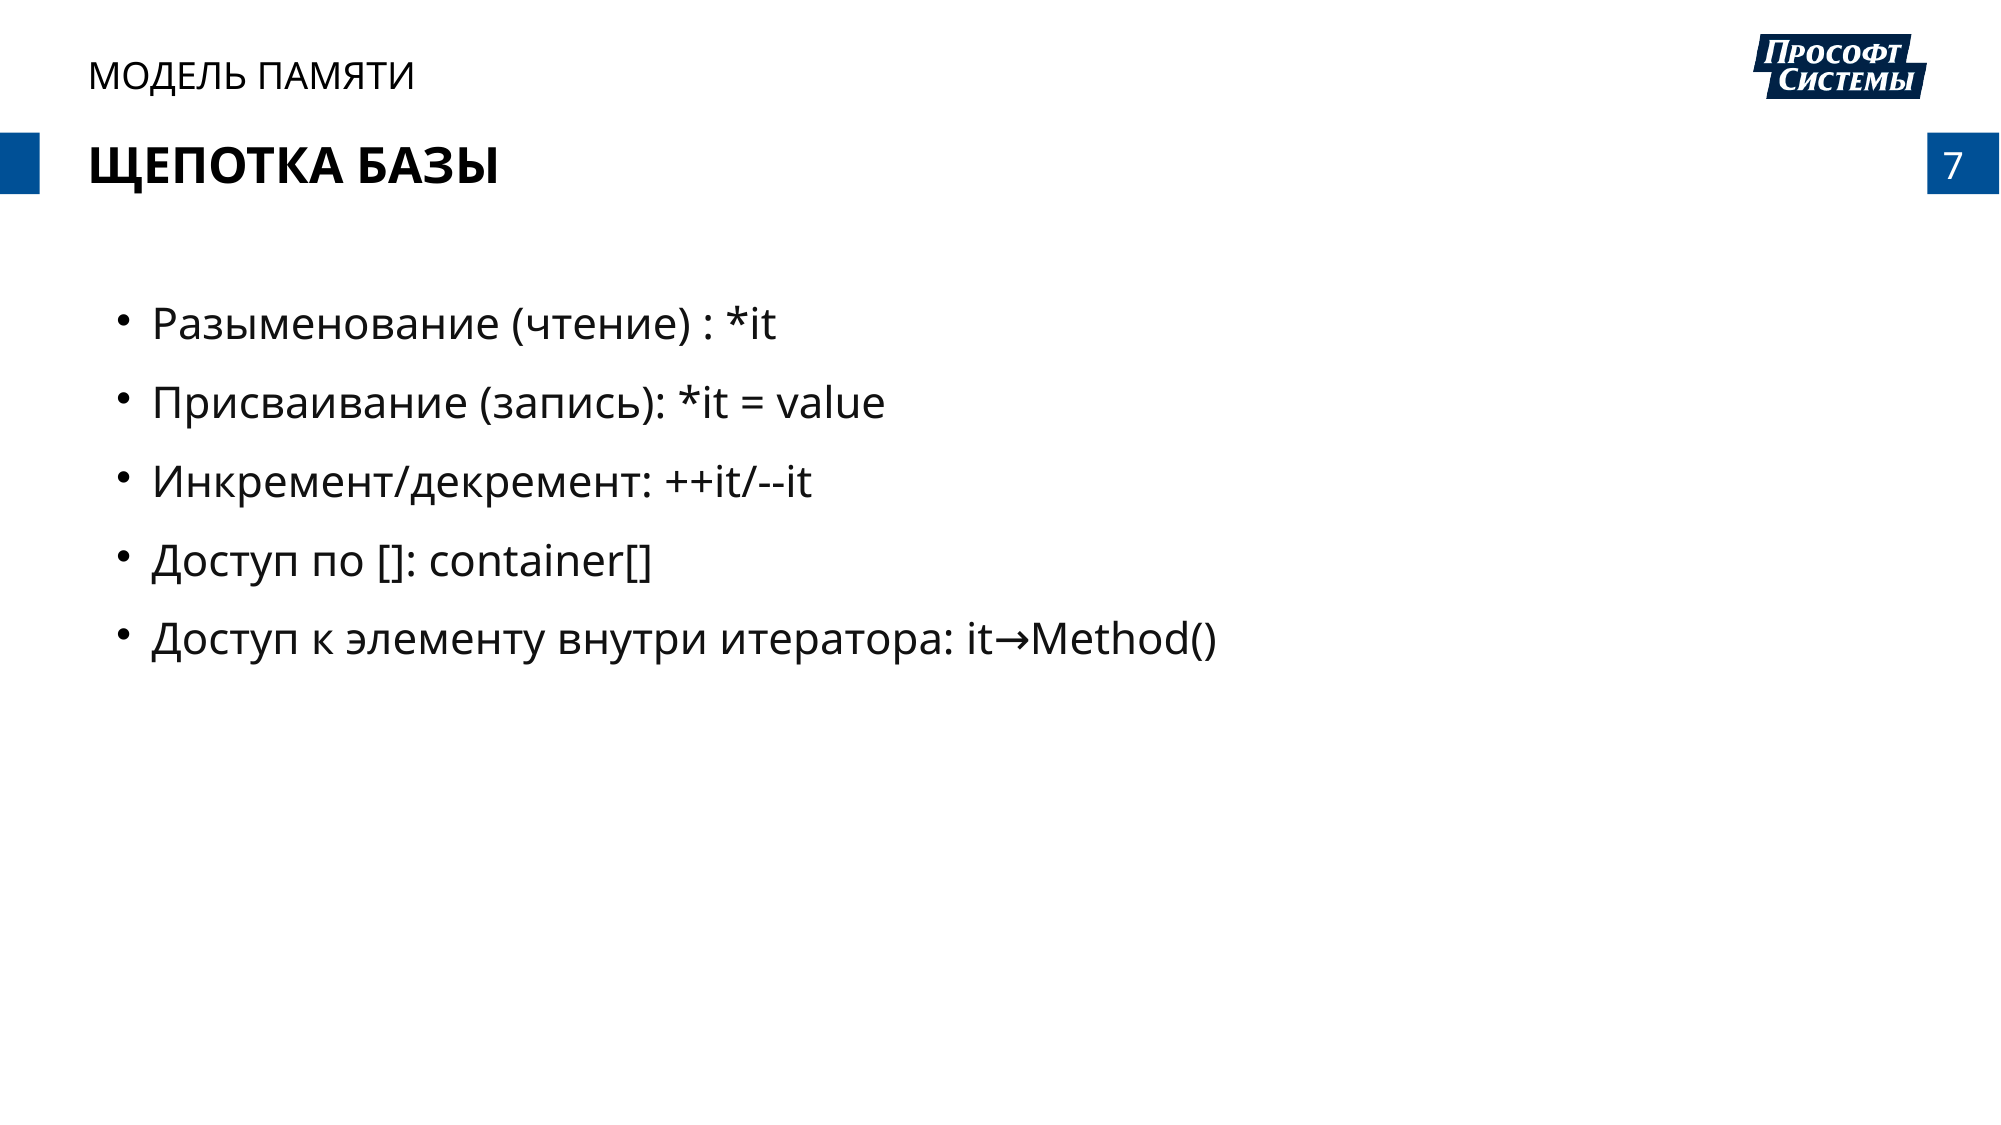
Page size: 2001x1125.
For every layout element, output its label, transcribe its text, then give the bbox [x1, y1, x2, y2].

text_box [75, 0, 1950, 1063]
text_box Разыменование (чтение) : *it Присваивание (запись): *it = value Инкремент/декремент: ++it/--it Доступ по []: container[] Доступ к элементу внутри итератора: it→Method() [101, 262, 1425, 671]
